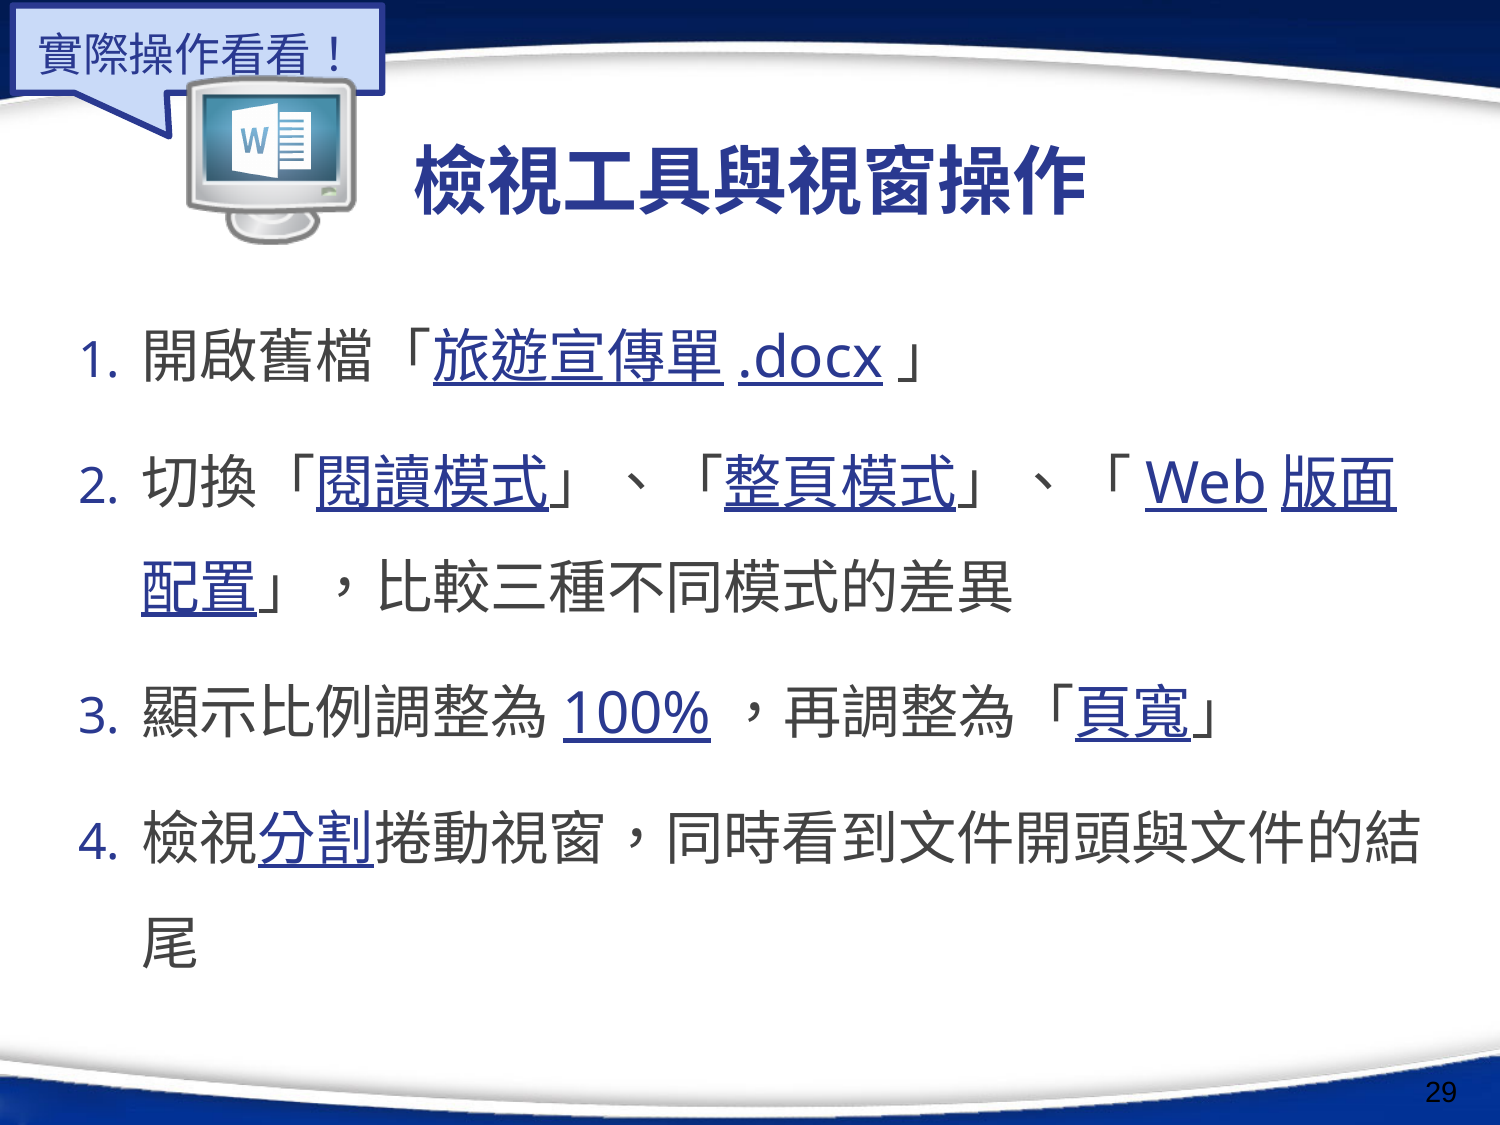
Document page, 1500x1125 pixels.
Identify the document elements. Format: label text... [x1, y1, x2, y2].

list 開啟舊檔「旅遊宣傳單.docx」 切換「閱讀模式」、「整頁模式」、「Web版面配置」，比較三種不同模式的差異 顯示比例調整為100%，再調整為「頁寬」 檢視分割捲動視窗，同時看到文件開頭與文件的結尾 [51, 268, 1449, 1000]
title 檢視工具與視窗操作 [387, 112, 1449, 246]
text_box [12, 5, 383, 246]
picture [0, 0, 1500, 1125]
slide_number ‹#› [1410, 1056, 1500, 1125]
